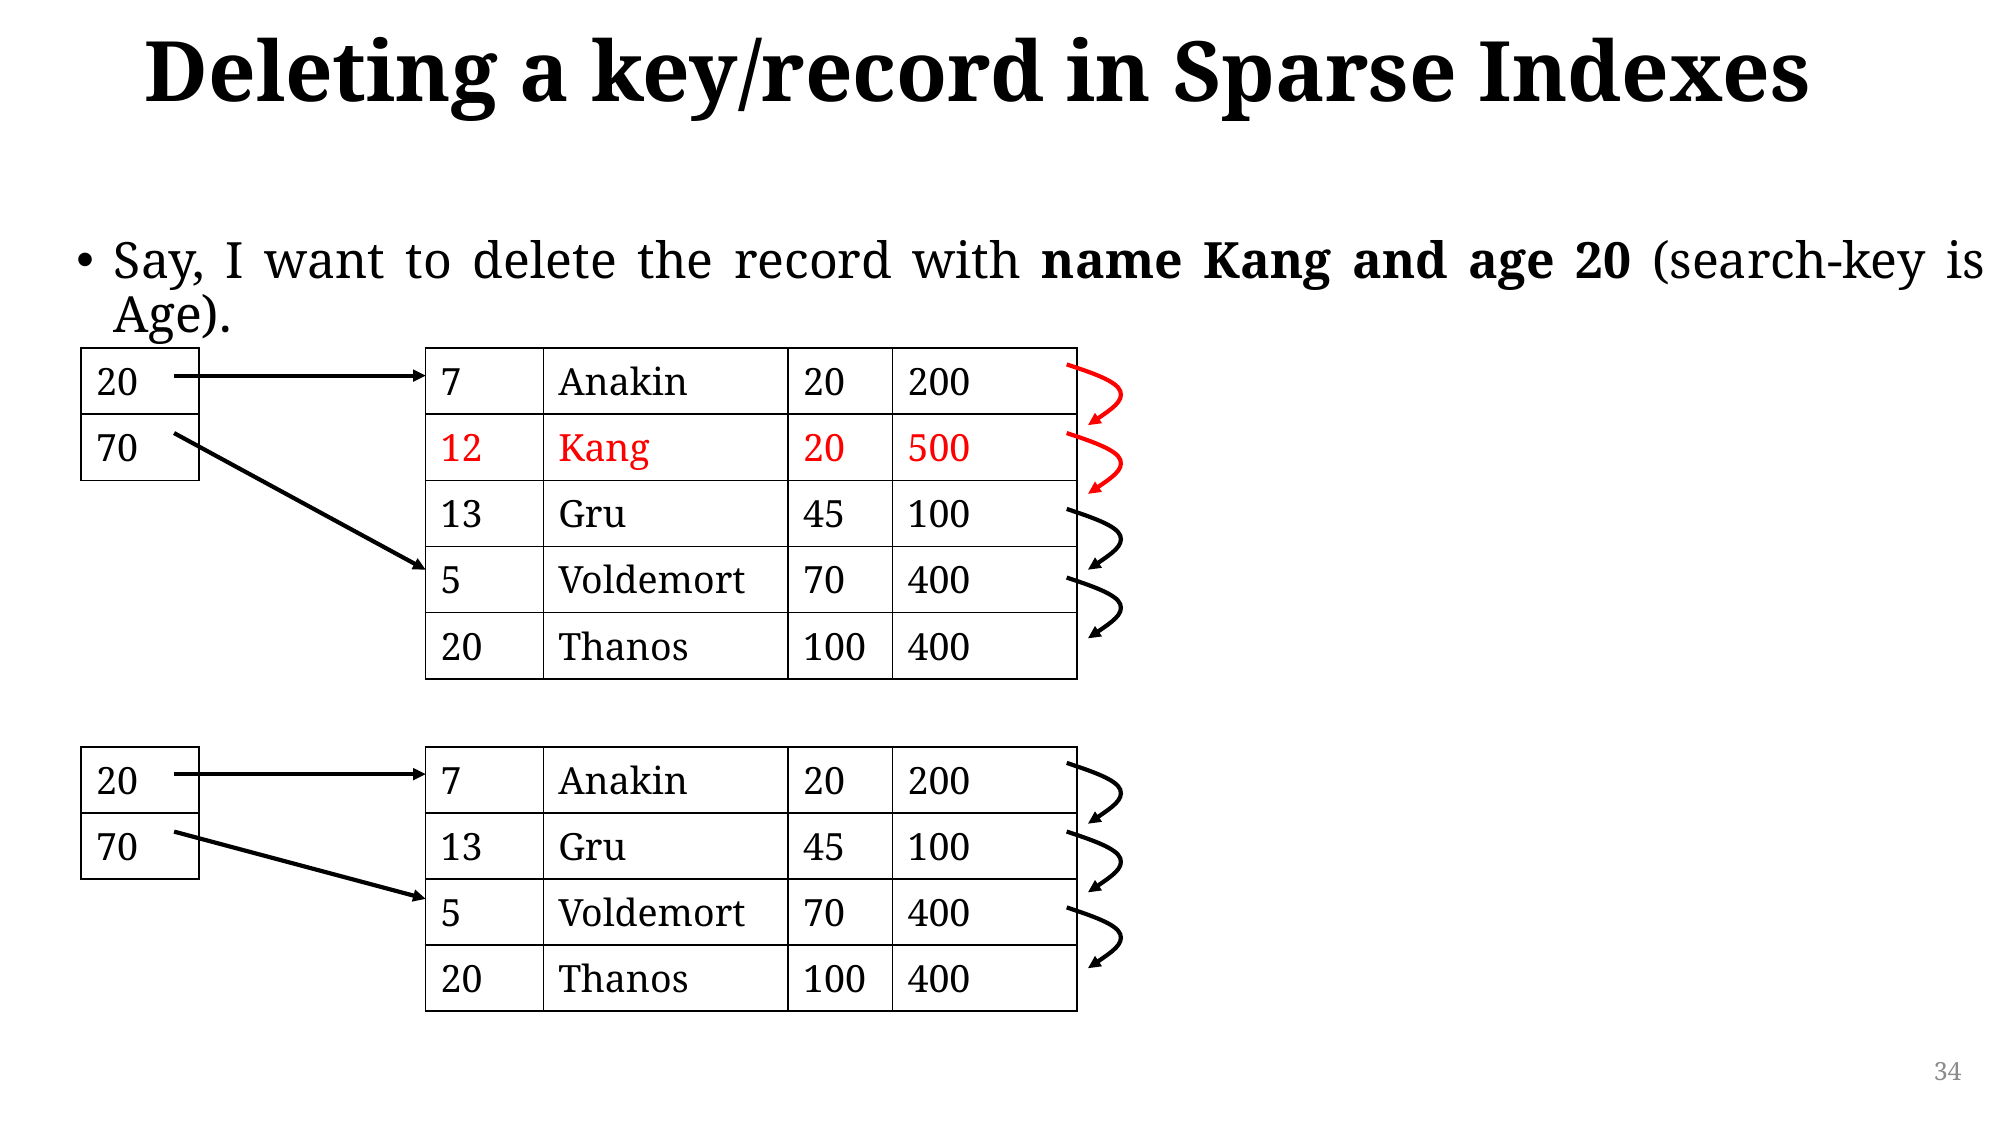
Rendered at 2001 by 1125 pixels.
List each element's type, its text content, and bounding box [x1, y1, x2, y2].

table_cell 70 [82, 814, 198, 878]
table_cell 400 [893, 880, 1076, 944]
text_box [1066, 906, 1122, 969]
table_cell 12 [426, 415, 543, 480]
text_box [174, 831, 426, 899]
table_cell Thanos [544, 613, 787, 678]
table_cell 100 [789, 946, 892, 1010]
table_header 20 [82, 748, 198, 812]
table_header Anakin [544, 349, 787, 413]
table_cell Gru [544, 481, 787, 546]
table_cell 400 [893, 946, 1076, 1010]
table_header 7 [426, 748, 543, 812]
text_box [1066, 507, 1122, 570]
table_cell 45 [789, 481, 892, 546]
text_box [1066, 363, 1122, 426]
text_box [1066, 432, 1122, 494]
table_cell 100 [893, 481, 1076, 546]
table_cell 400 [893, 613, 1076, 678]
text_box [174, 433, 426, 570]
text_box [1066, 761, 1122, 824]
table_header 200 [893, 349, 1076, 413]
table_cell 70 [789, 880, 892, 944]
table_cell 70 [789, 547, 892, 612]
table_cell 100 [789, 613, 892, 678]
table_cell 5 [426, 880, 543, 944]
table_cell Voldemort [544, 547, 787, 612]
table_cell Voldemort [544, 880, 787, 944]
table_cell 45 [789, 814, 892, 878]
table_cell 13 [426, 481, 543, 546]
list Say, I want to delete the record with name Kang and age 20 (search-key is Age). [61, 227, 2000, 349]
table_cell 500 [893, 415, 1076, 480]
table_cell 20 [426, 946, 543, 1010]
table_cell 20 [426, 613, 543, 678]
table_cell 20 [789, 415, 892, 480]
table_cell 5 [426, 547, 543, 612]
table_cell 70 [82, 415, 198, 480]
table_cell Gru [544, 814, 787, 878]
table_cell Thanos [544, 946, 787, 1010]
table_cell Kang [544, 415, 787, 480]
table_cell 100 [893, 814, 1076, 878]
table_cell 13 [426, 814, 543, 878]
table_header 20 [789, 349, 892, 413]
table_cell 400 [893, 547, 1076, 612]
text_box [1066, 830, 1122, 893]
table_header 7 [426, 349, 543, 413]
table_header 20 [789, 748, 892, 812]
title Deleting a key/record in Sparse Indexes [81, 0, 1876, 149]
table_header Anakin [544, 748, 787, 812]
table_header 200 [893, 748, 1076, 812]
text_box [1066, 576, 1122, 639]
table_header 20 [82, 349, 198, 413]
slide_number 34 [1526, 1042, 1977, 1103]
